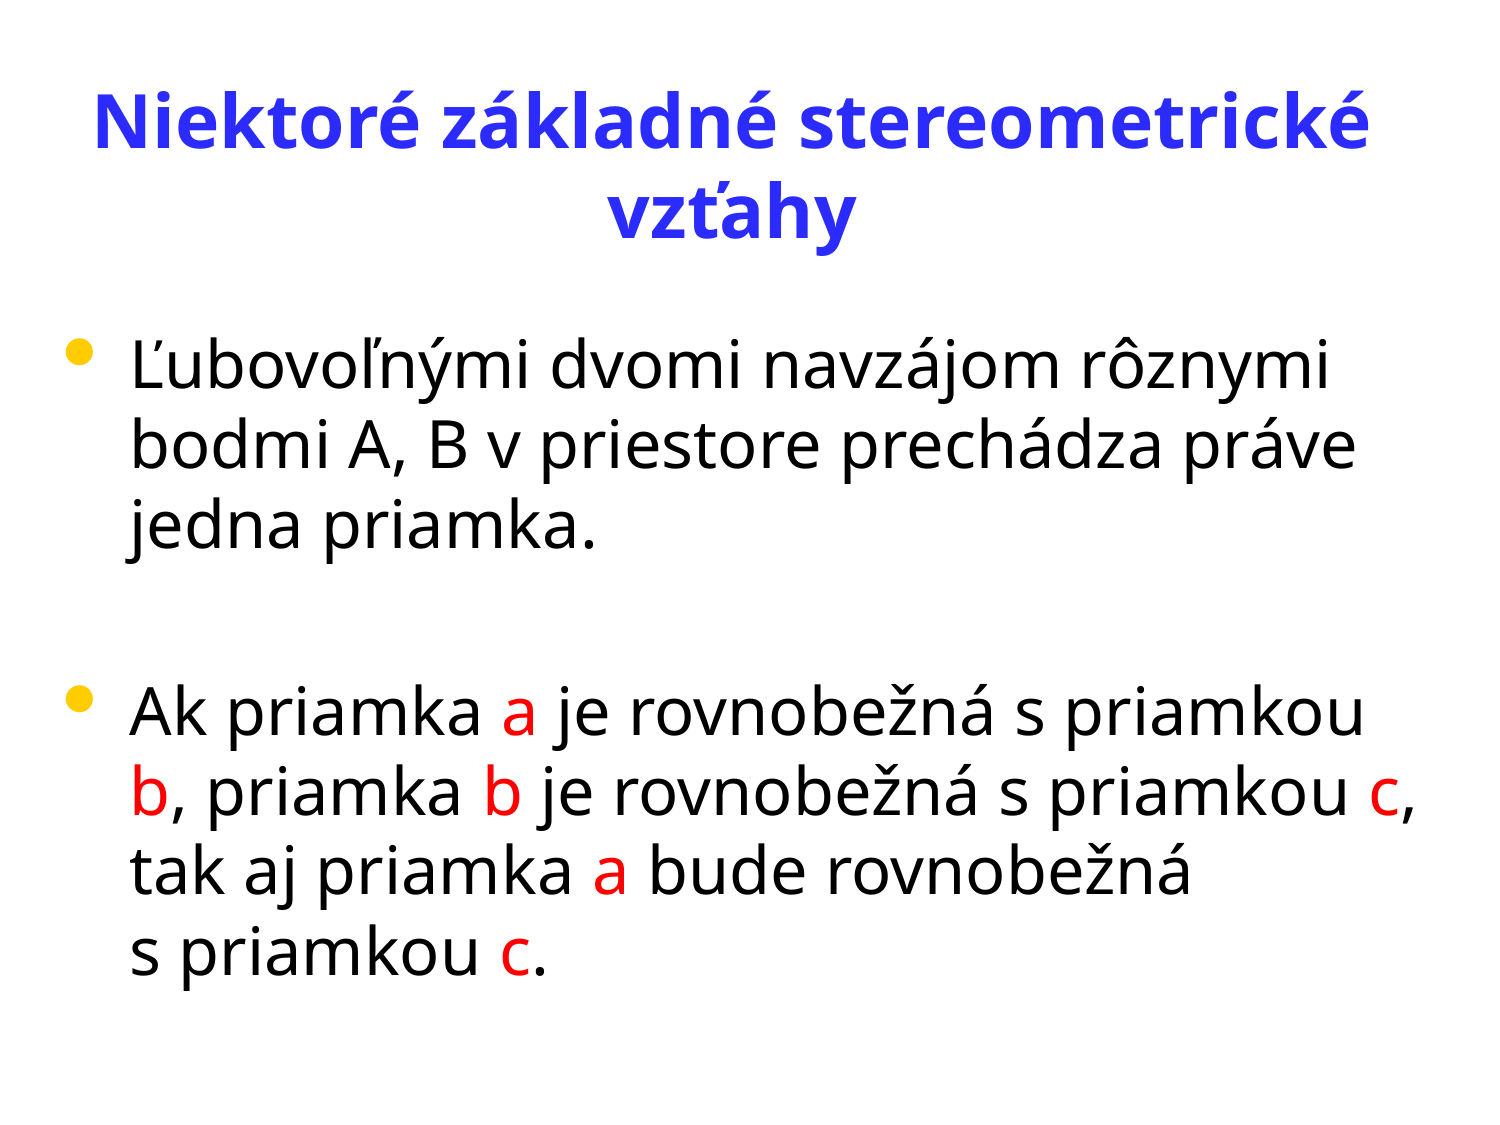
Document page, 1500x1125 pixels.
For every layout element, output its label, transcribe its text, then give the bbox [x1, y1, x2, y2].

list Ľubovoľnými dvomi navzájom rôznymi bodmi A, B v priestore prechádza práve jedna priamka. Ak priamka a je rovnobežná s priamkou b, priamka b je rovnobežná s priamkou c, tak aj priamka a bude rovnobežná s priamkou c. [40, 314, 1436, 990]
text_box Niektoré základné stereometrické vzťahy [53, 66, 1412, 262]
